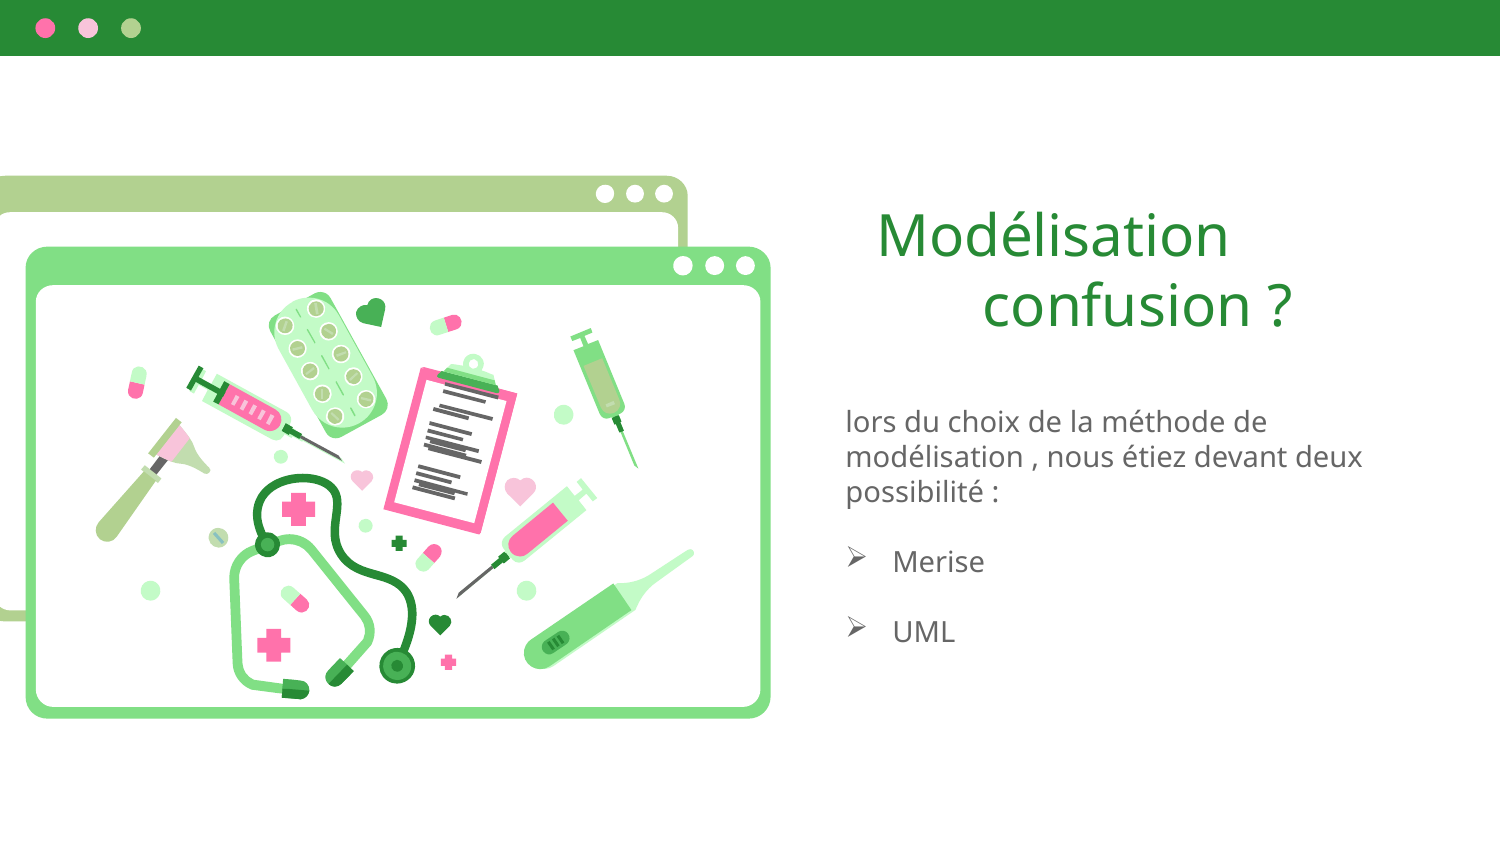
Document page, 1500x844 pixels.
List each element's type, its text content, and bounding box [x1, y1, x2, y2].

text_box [0, 175, 771, 719]
title Modélisation confusion ? [861, 231, 1396, 353]
subtitle lors du choix de la méthode de modélisation , nous étiez devant deux possibilité : Merise UML [830, 388, 1465, 574]
